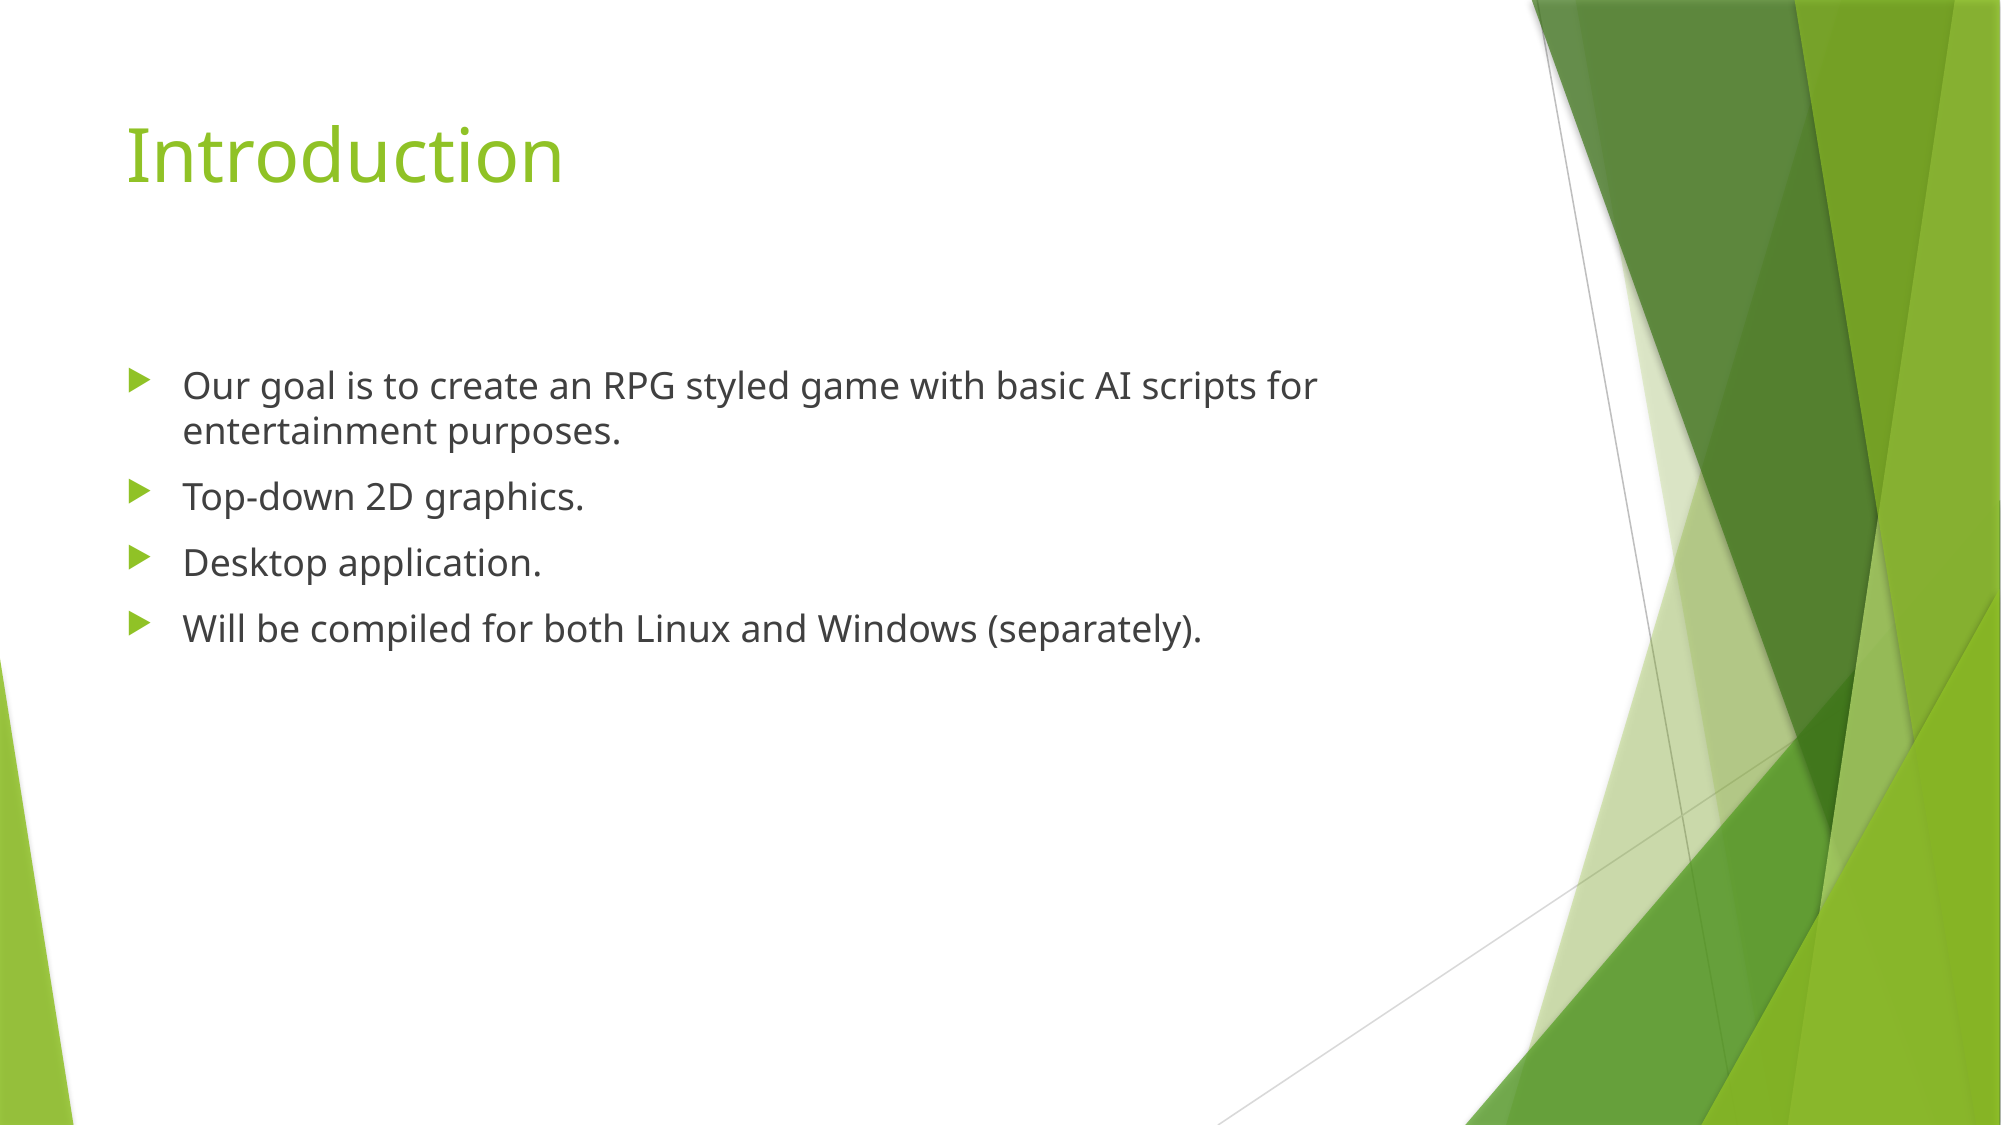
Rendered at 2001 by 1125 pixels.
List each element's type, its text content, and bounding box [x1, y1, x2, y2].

list Our goal is to create an RPG styled game with basic AI scripts for entertainment purposes. Top-down 2D graphics. Desktop application. Will be compiled for both Linux and Windows (separately). [111, 354, 1522, 992]
title Introduction [111, 99, 1522, 317]
